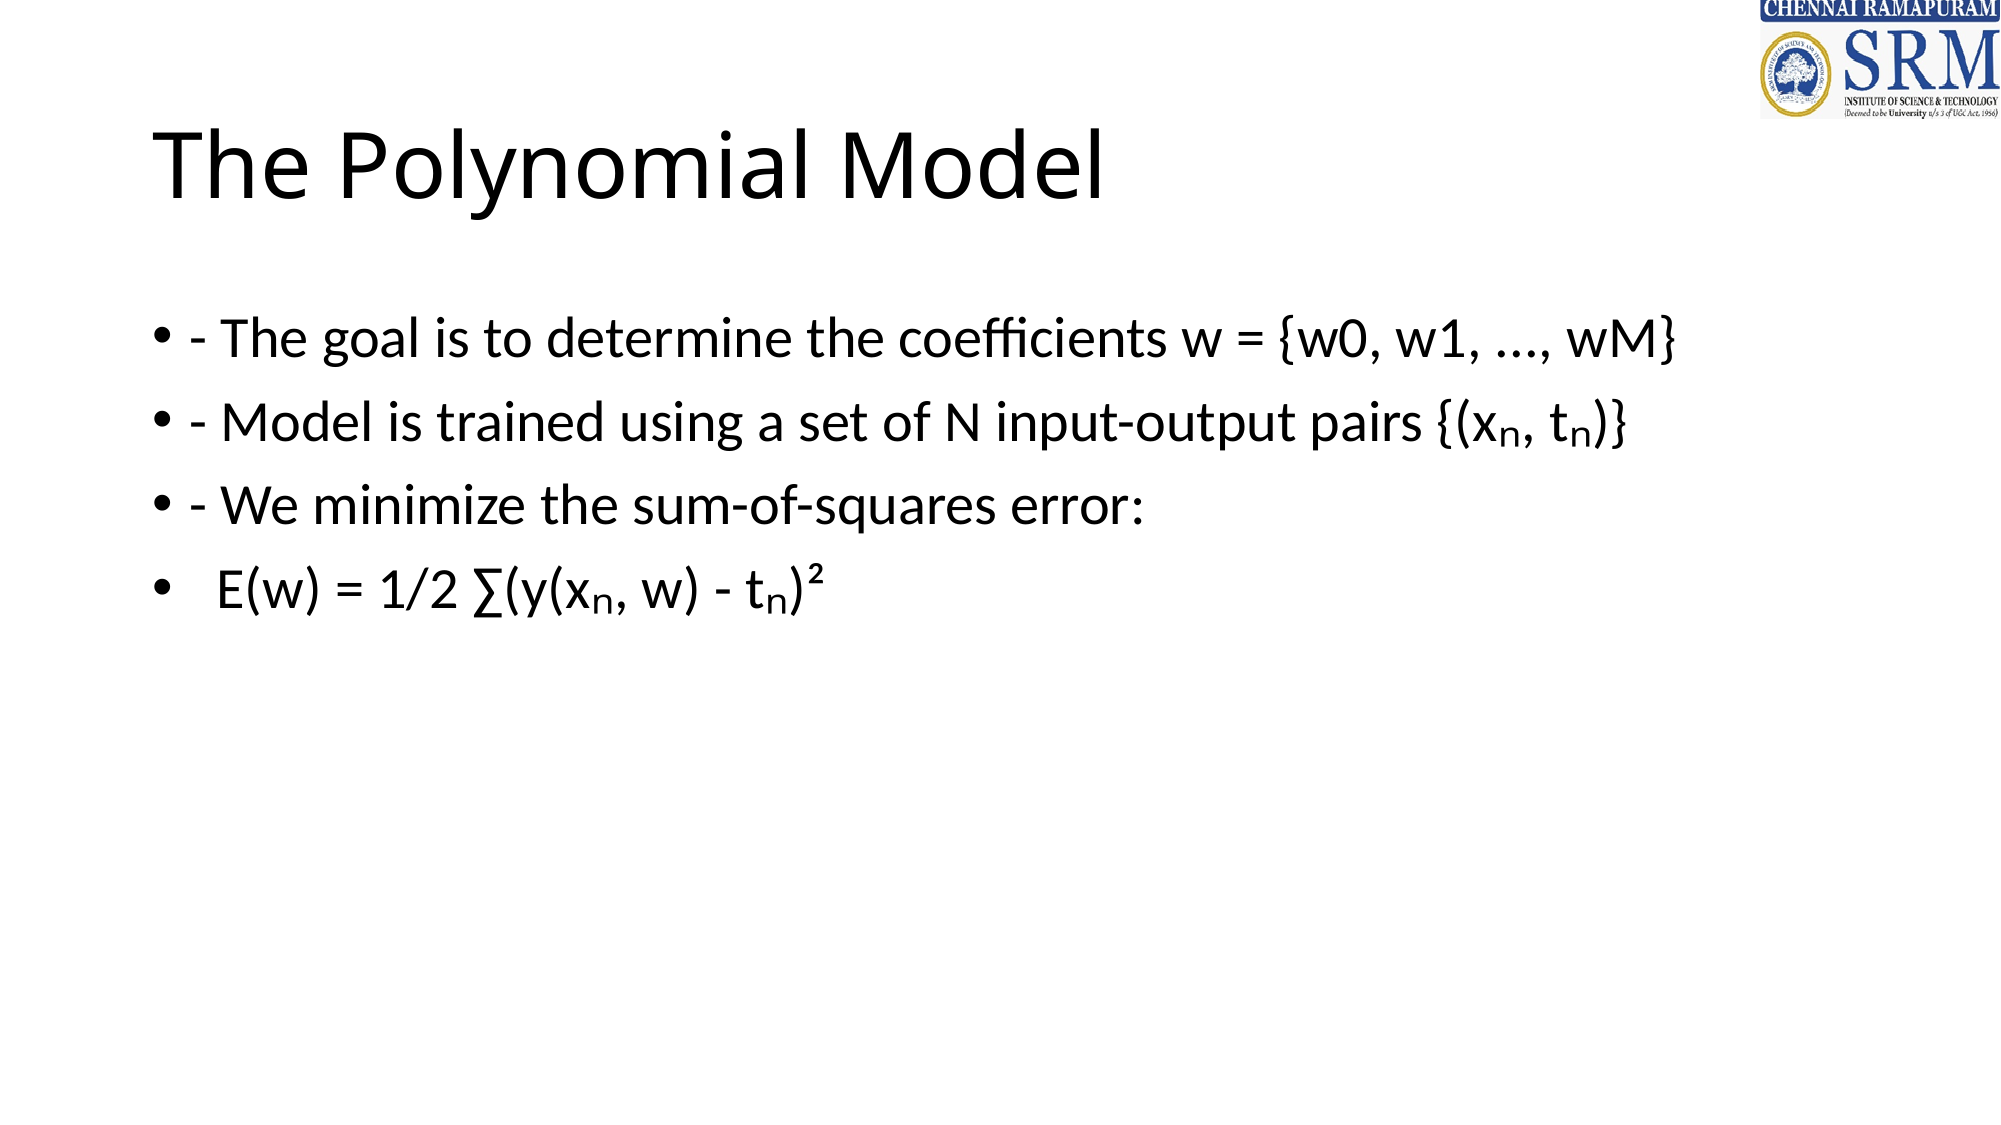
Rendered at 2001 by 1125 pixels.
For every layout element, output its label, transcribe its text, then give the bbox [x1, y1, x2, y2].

picture [1760, 0, 2000, 119]
list - The goal is to determine the coefficients w = {w0, w1, ..., wM} - Model is trained using a set of N input-output pairs {(xₙ, tₙ)} - We minimize the sum-of-squares error: E(w) = 1/2 ∑(y(xₙ, w) - tₙ)² [137, 299, 1863, 1014]
title The Polynomial Model [137, 59, 1863, 278]
